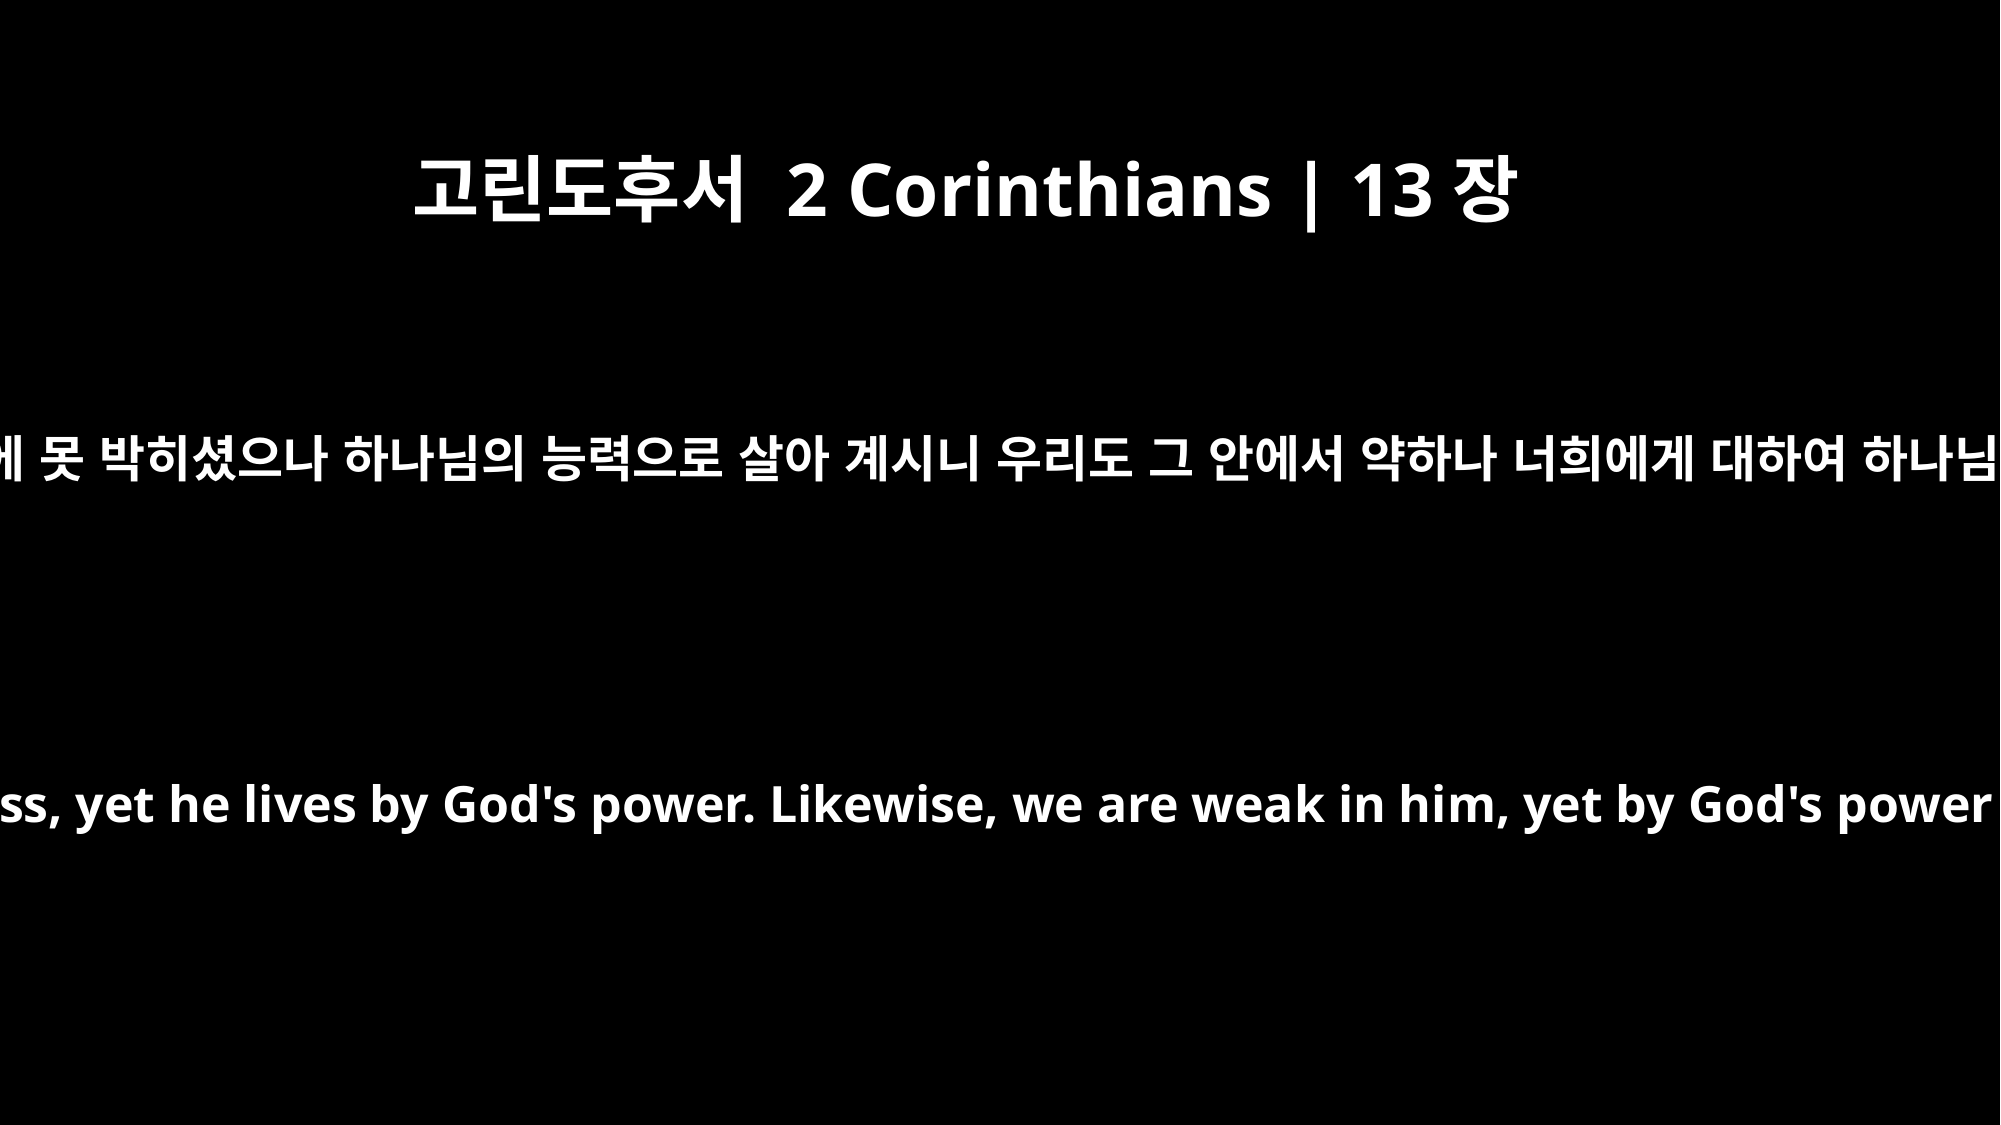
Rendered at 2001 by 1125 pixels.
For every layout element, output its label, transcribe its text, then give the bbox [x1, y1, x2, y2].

text_box 고린도후서 2 Corinthians | 13장 [397, 136, 1535, 239]
text_box For to be sure, he was crucified in weakness, yet he lives by God's power. Likewise, we are weak in him, yet by God's power we will live with him to serve you. [0, 764, 2000, 840]
text_box 4 그리스도께서 약하심으로 십자가에 못 박히셨으나 하나님의 능력으로 살아 계시니 우리도 그 안에서 약하나 너희에게 대하여 하나님의 능력으로 그와 함께 살리라 [0, 359, 2000, 495]
